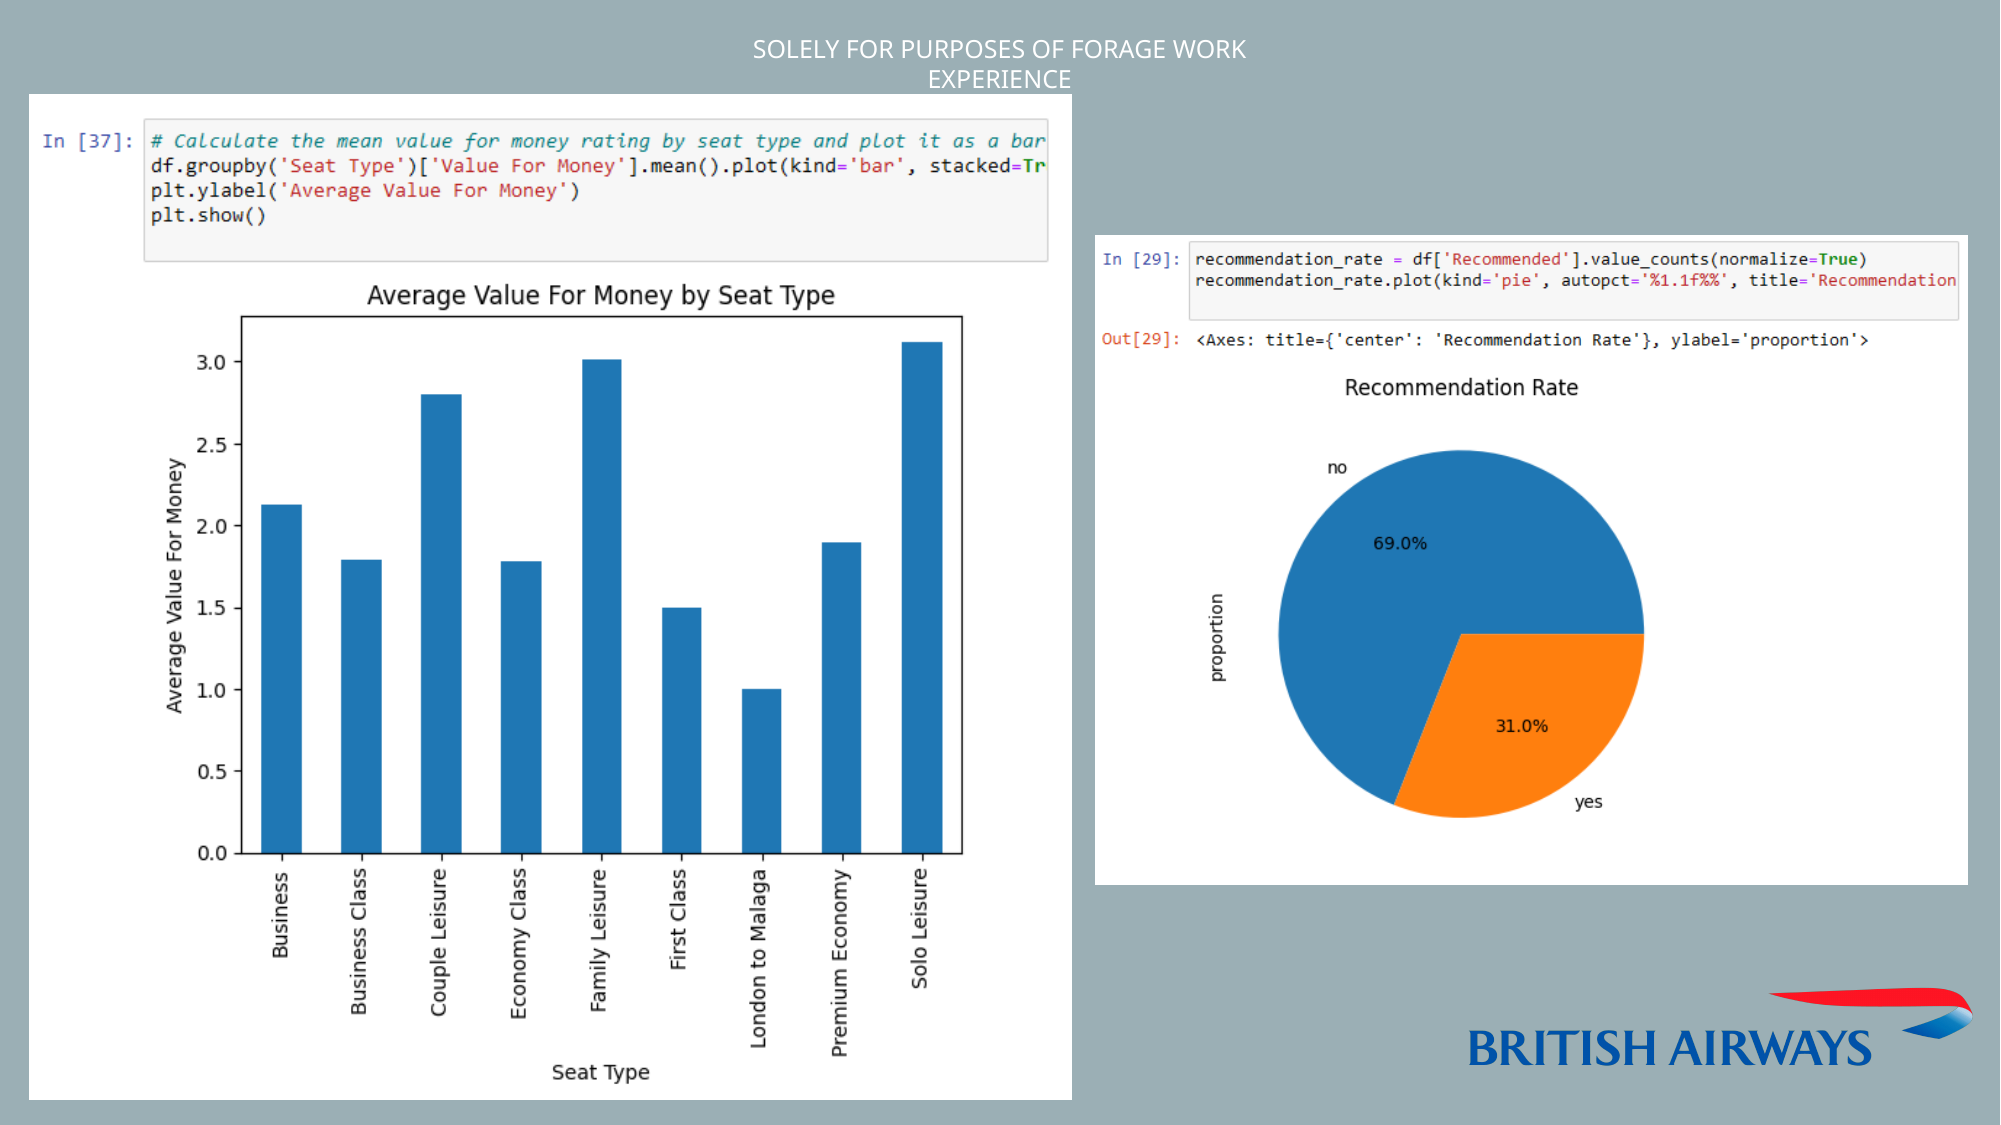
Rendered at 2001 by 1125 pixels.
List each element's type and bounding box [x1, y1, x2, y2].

picture [1095, 235, 1976, 1125]
text_box [1072, 144, 1837, 362]
picture [29, 94, 1072, 1100]
